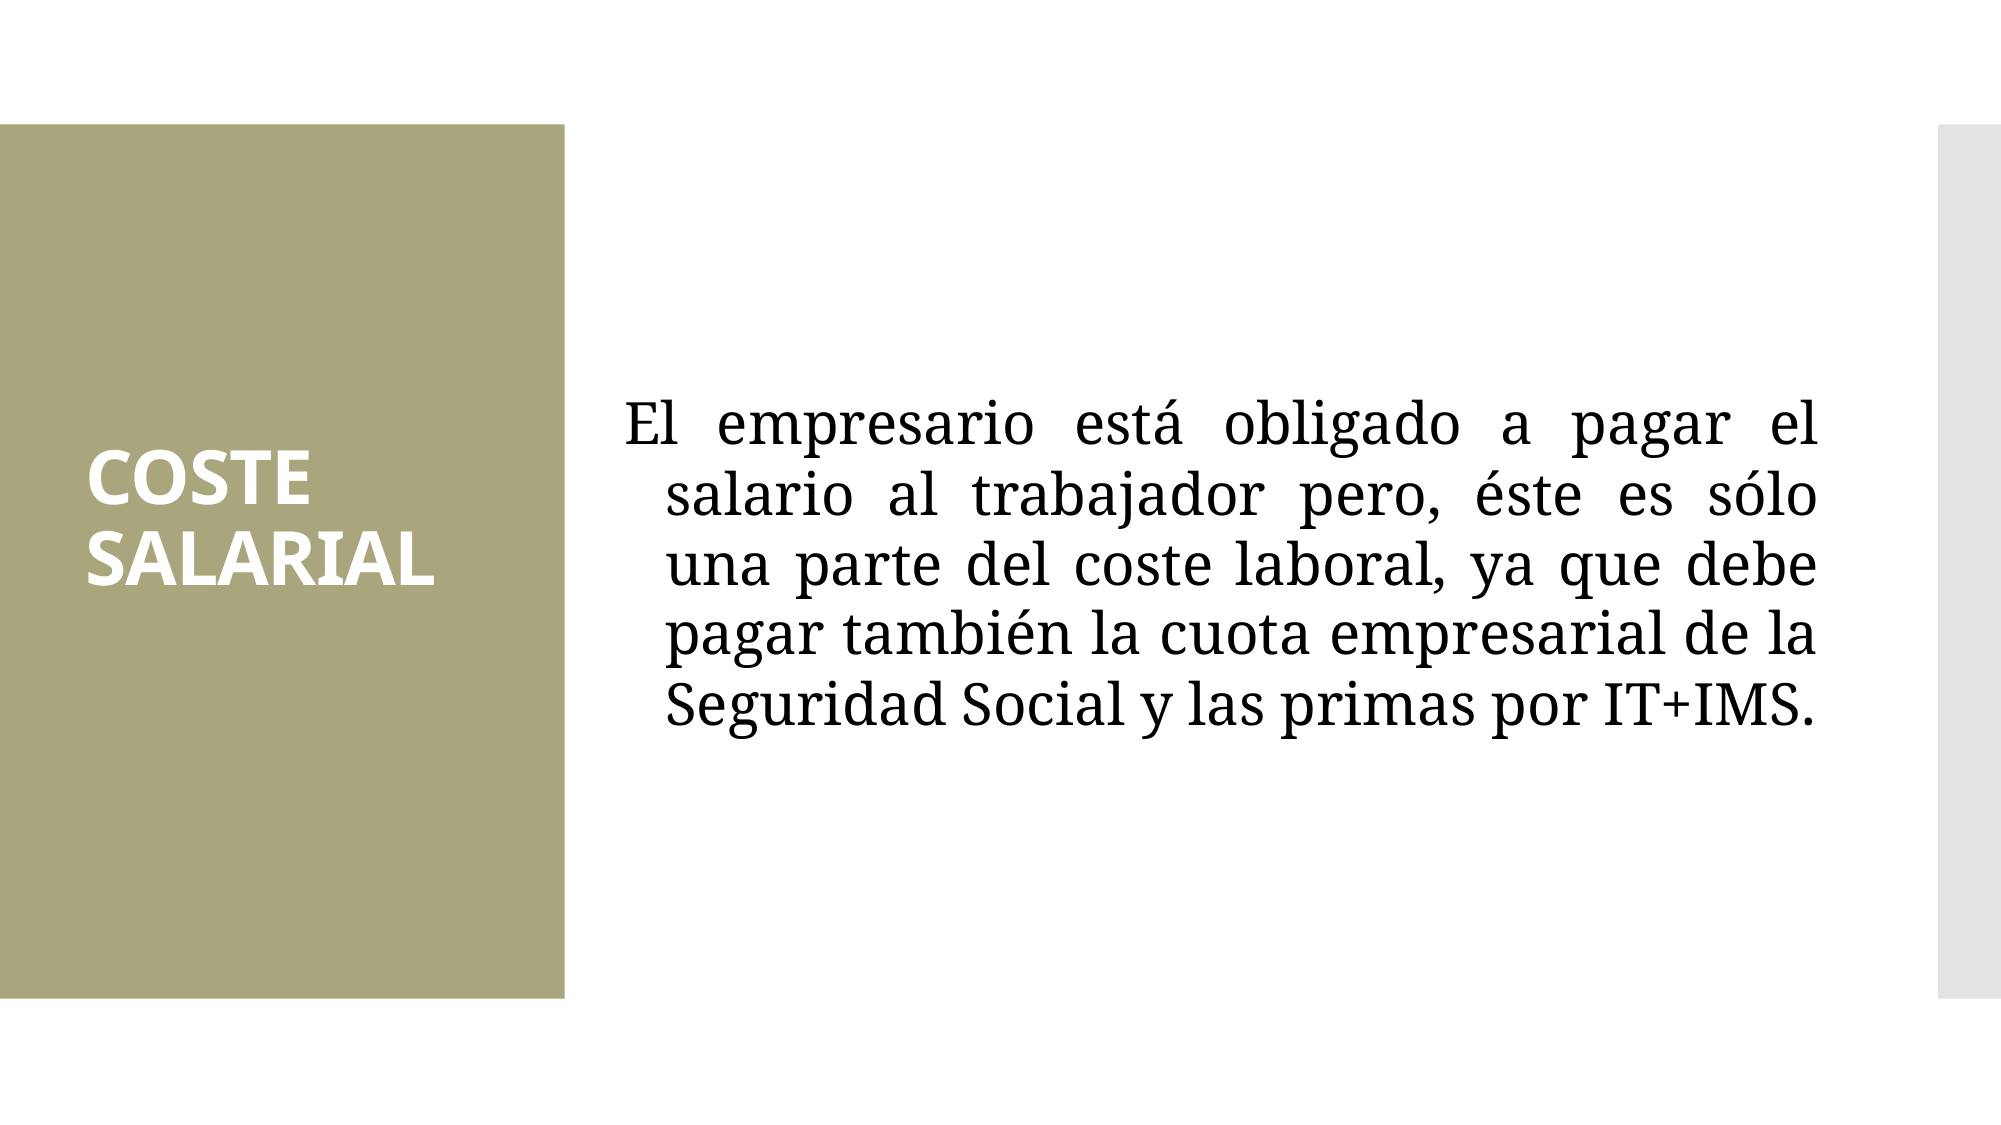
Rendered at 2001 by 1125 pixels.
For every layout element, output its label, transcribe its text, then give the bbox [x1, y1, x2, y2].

text_box El empresario está obligado a pagar el salario al trabajador pero, éste es sólo una parte del coste laboral, ya que debe pagar también la cuota empresarial de la Seguridad Social y las primas por IT+IMS. [590, 141, 1835, 982]
text_box COSTE SALARIAL [70, 184, 555, 939]
